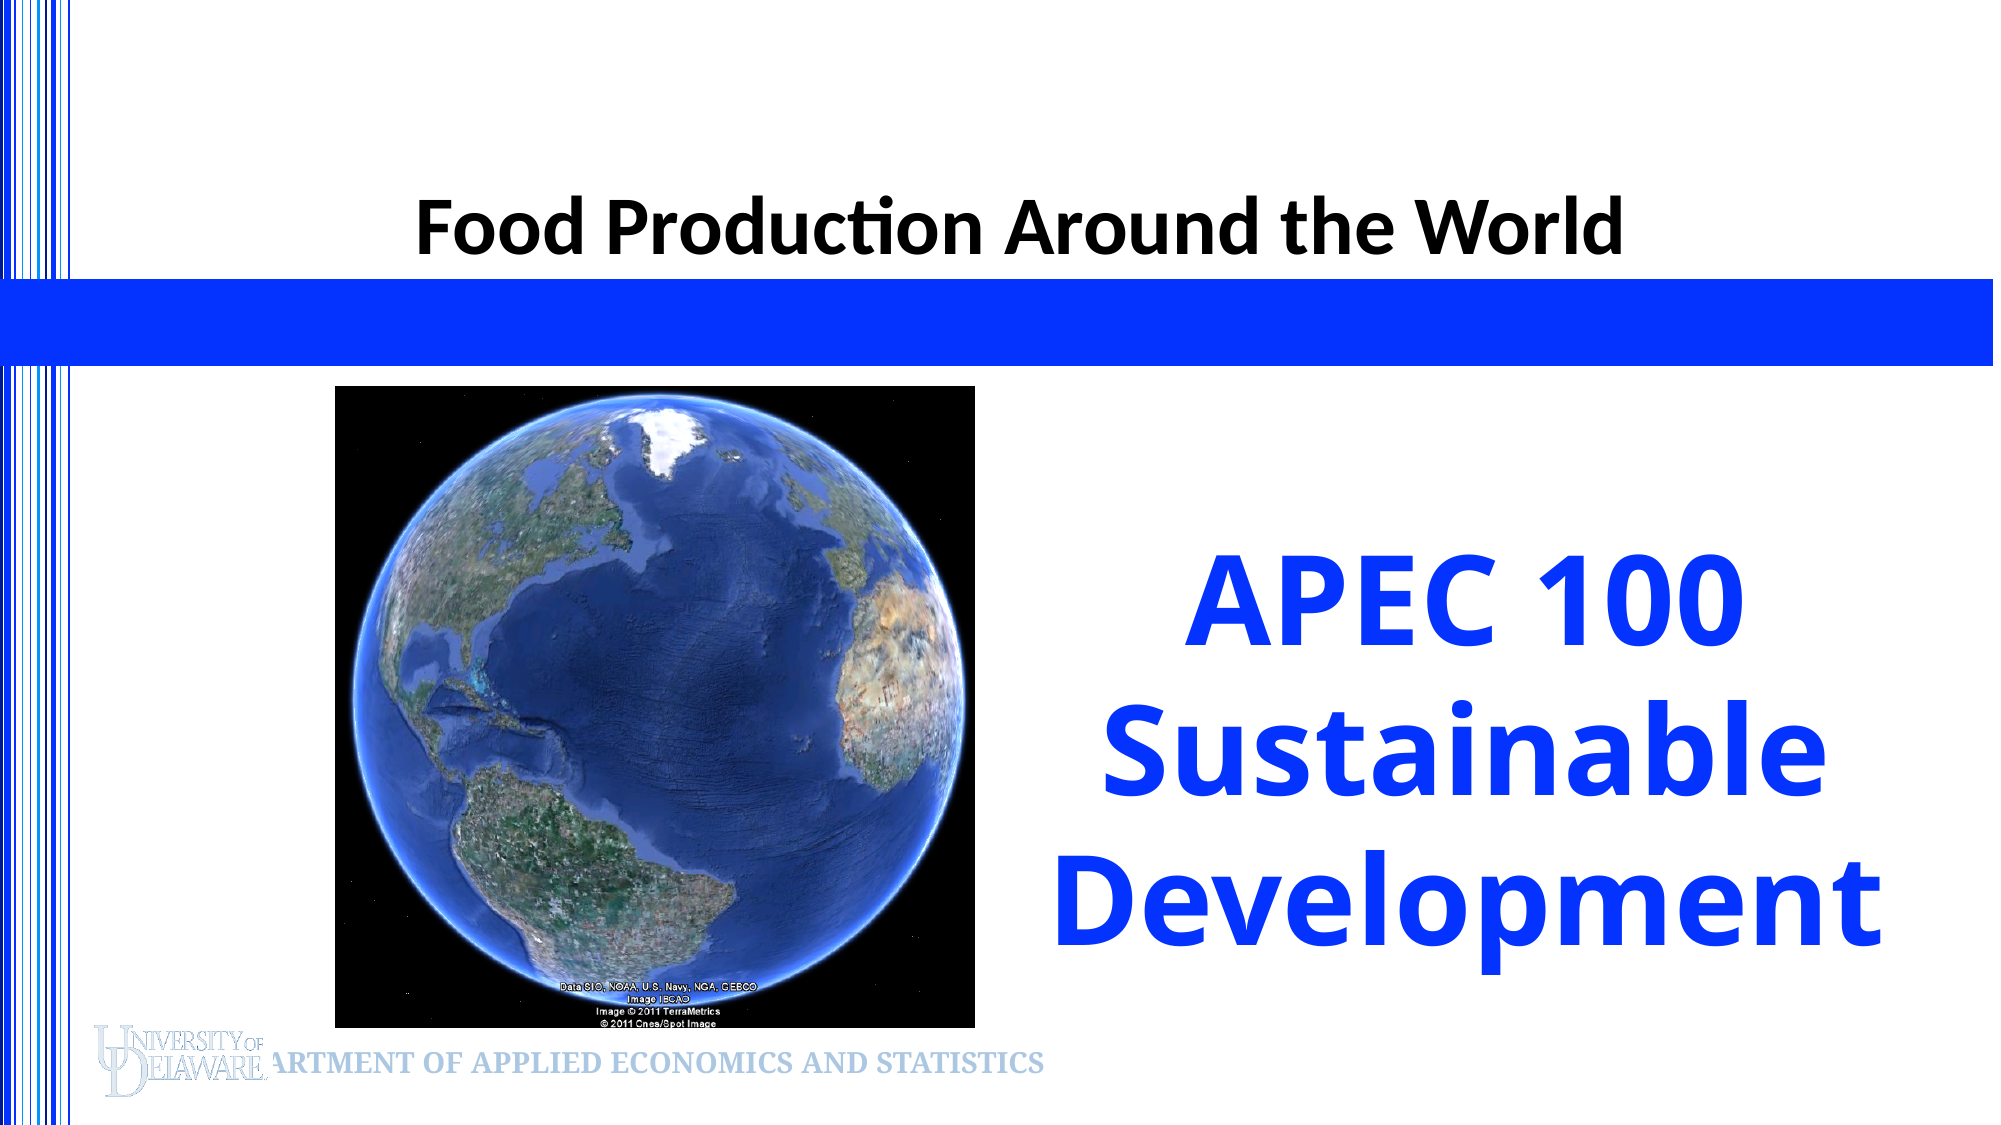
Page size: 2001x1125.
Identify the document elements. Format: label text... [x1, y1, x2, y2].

subtitle Food Production Around the World [141, 163, 1902, 290]
picture [334, 386, 975, 1028]
title APEC 100 Sustainable Development [1009, 335, 1923, 978]
